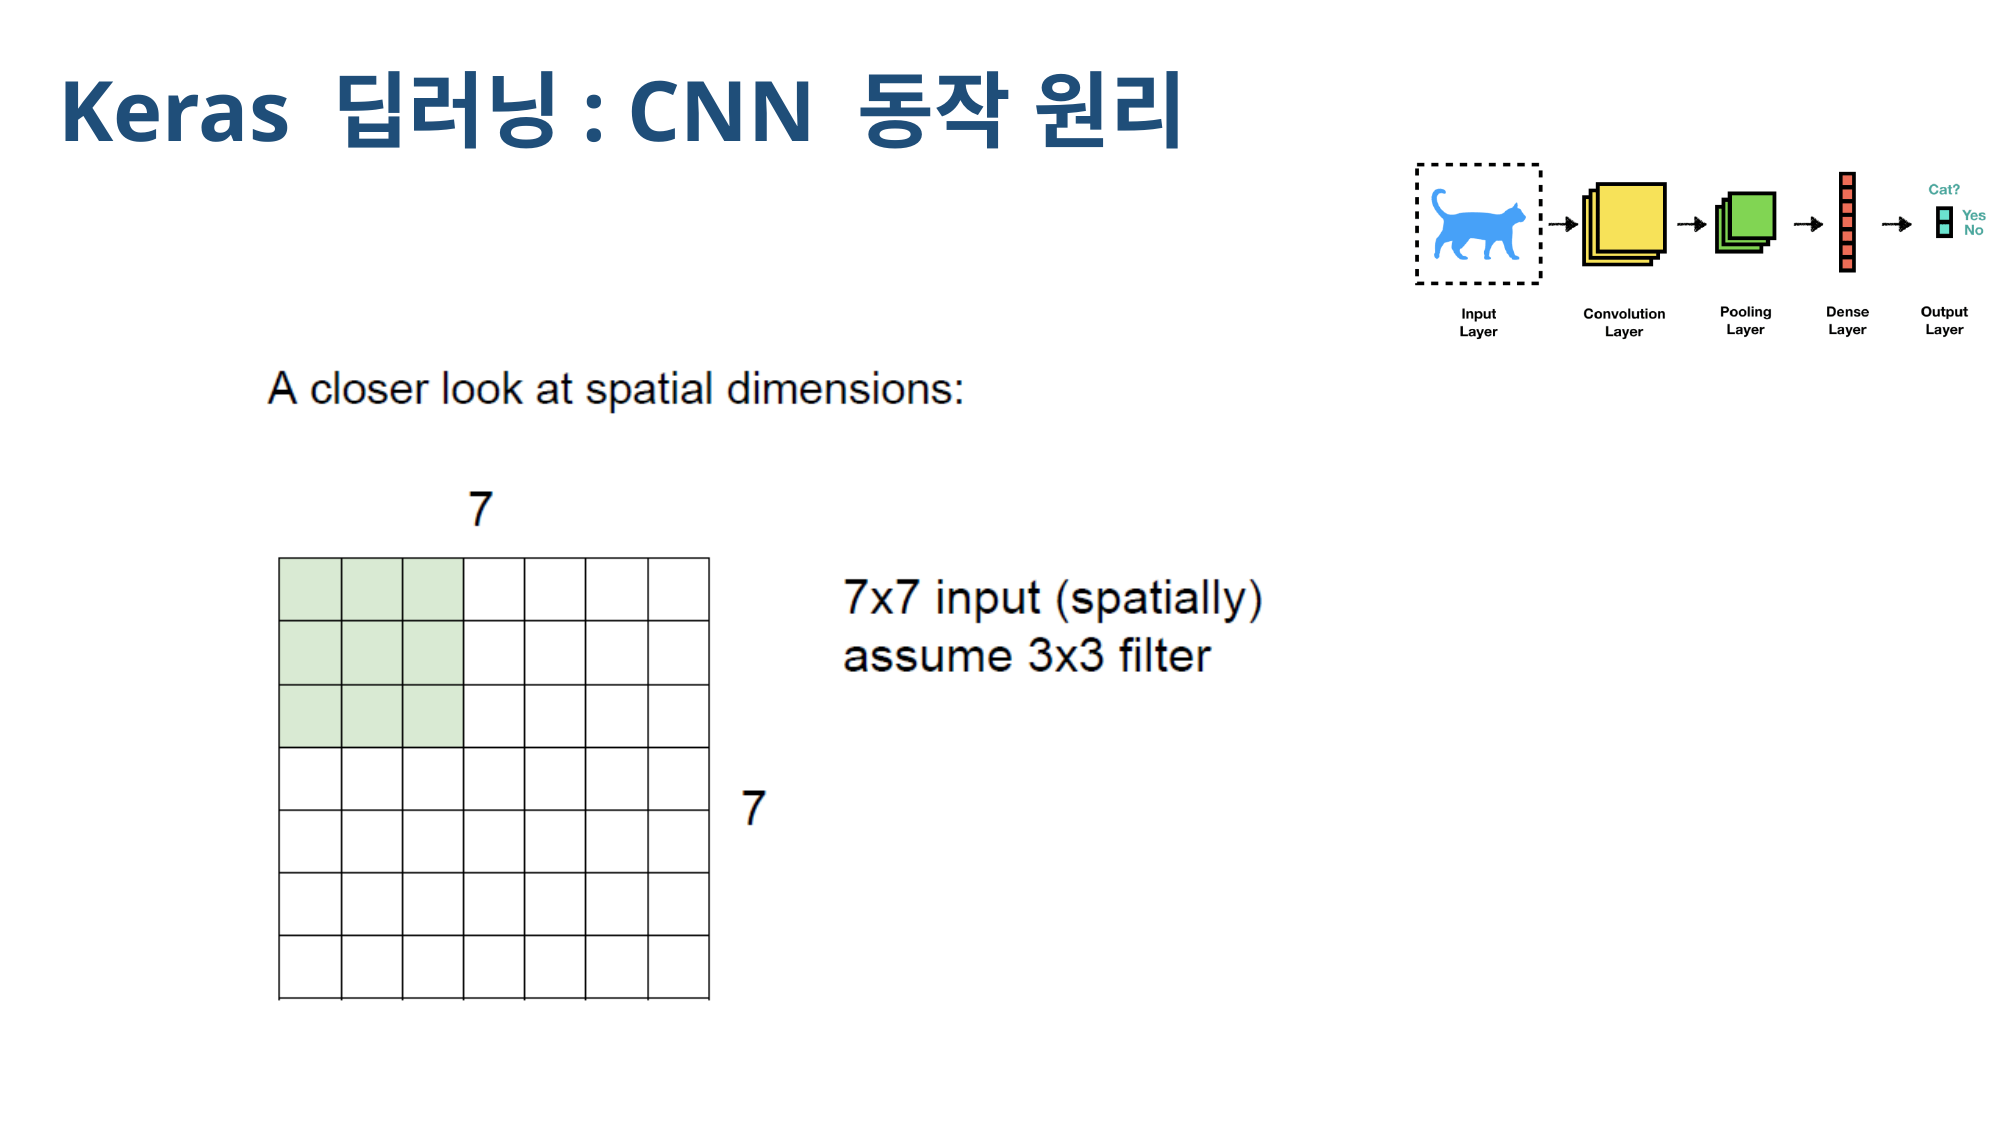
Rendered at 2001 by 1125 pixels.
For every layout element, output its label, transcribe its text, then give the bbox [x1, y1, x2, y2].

text_box Keras 딥러닝: CNN 동작 원리 [43, 50, 1202, 166]
picture [252, 354, 1273, 1021]
picture [1403, 149, 2000, 353]
